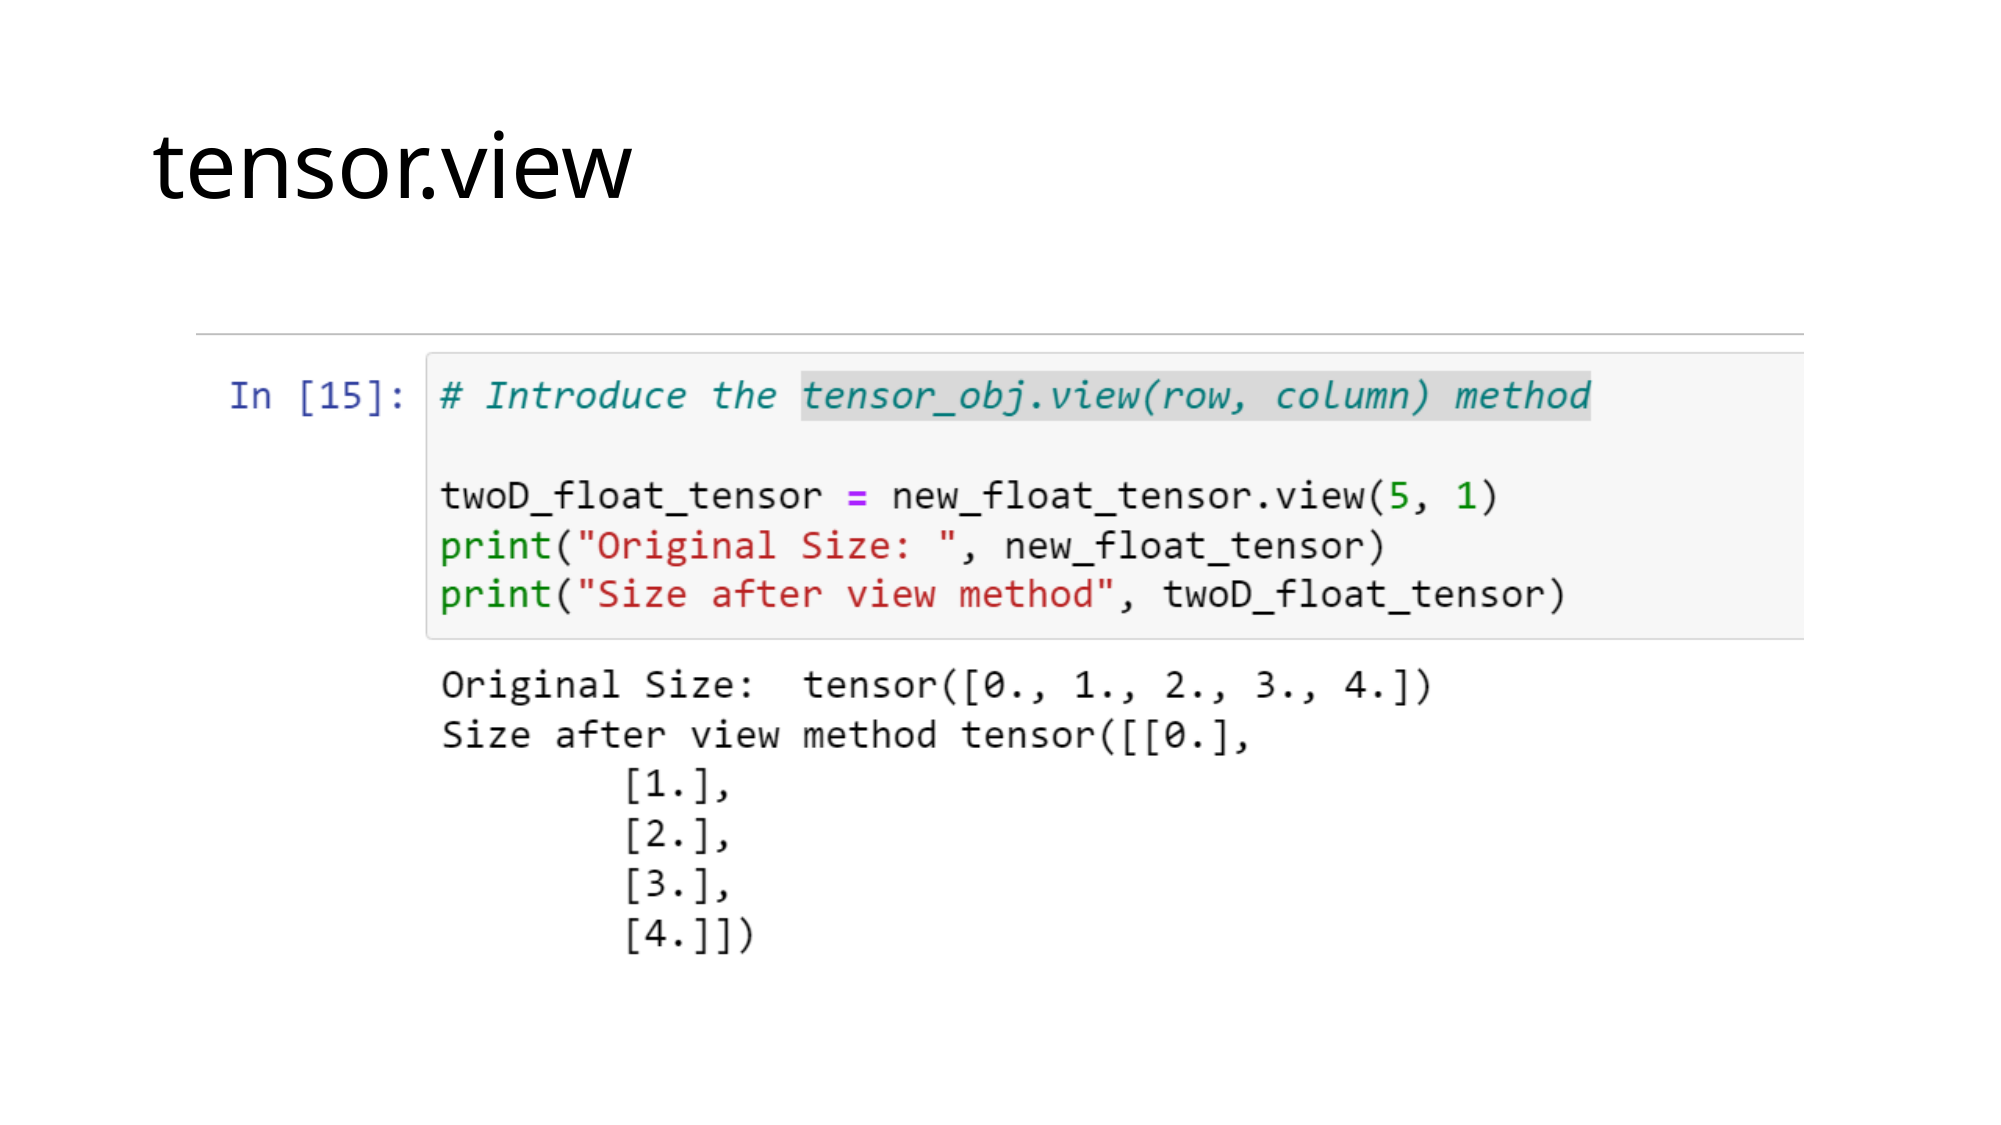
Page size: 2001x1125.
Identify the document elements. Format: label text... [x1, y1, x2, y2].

title tensor.view [137, 59, 1863, 278]
picture [196, 317, 1804, 995]
